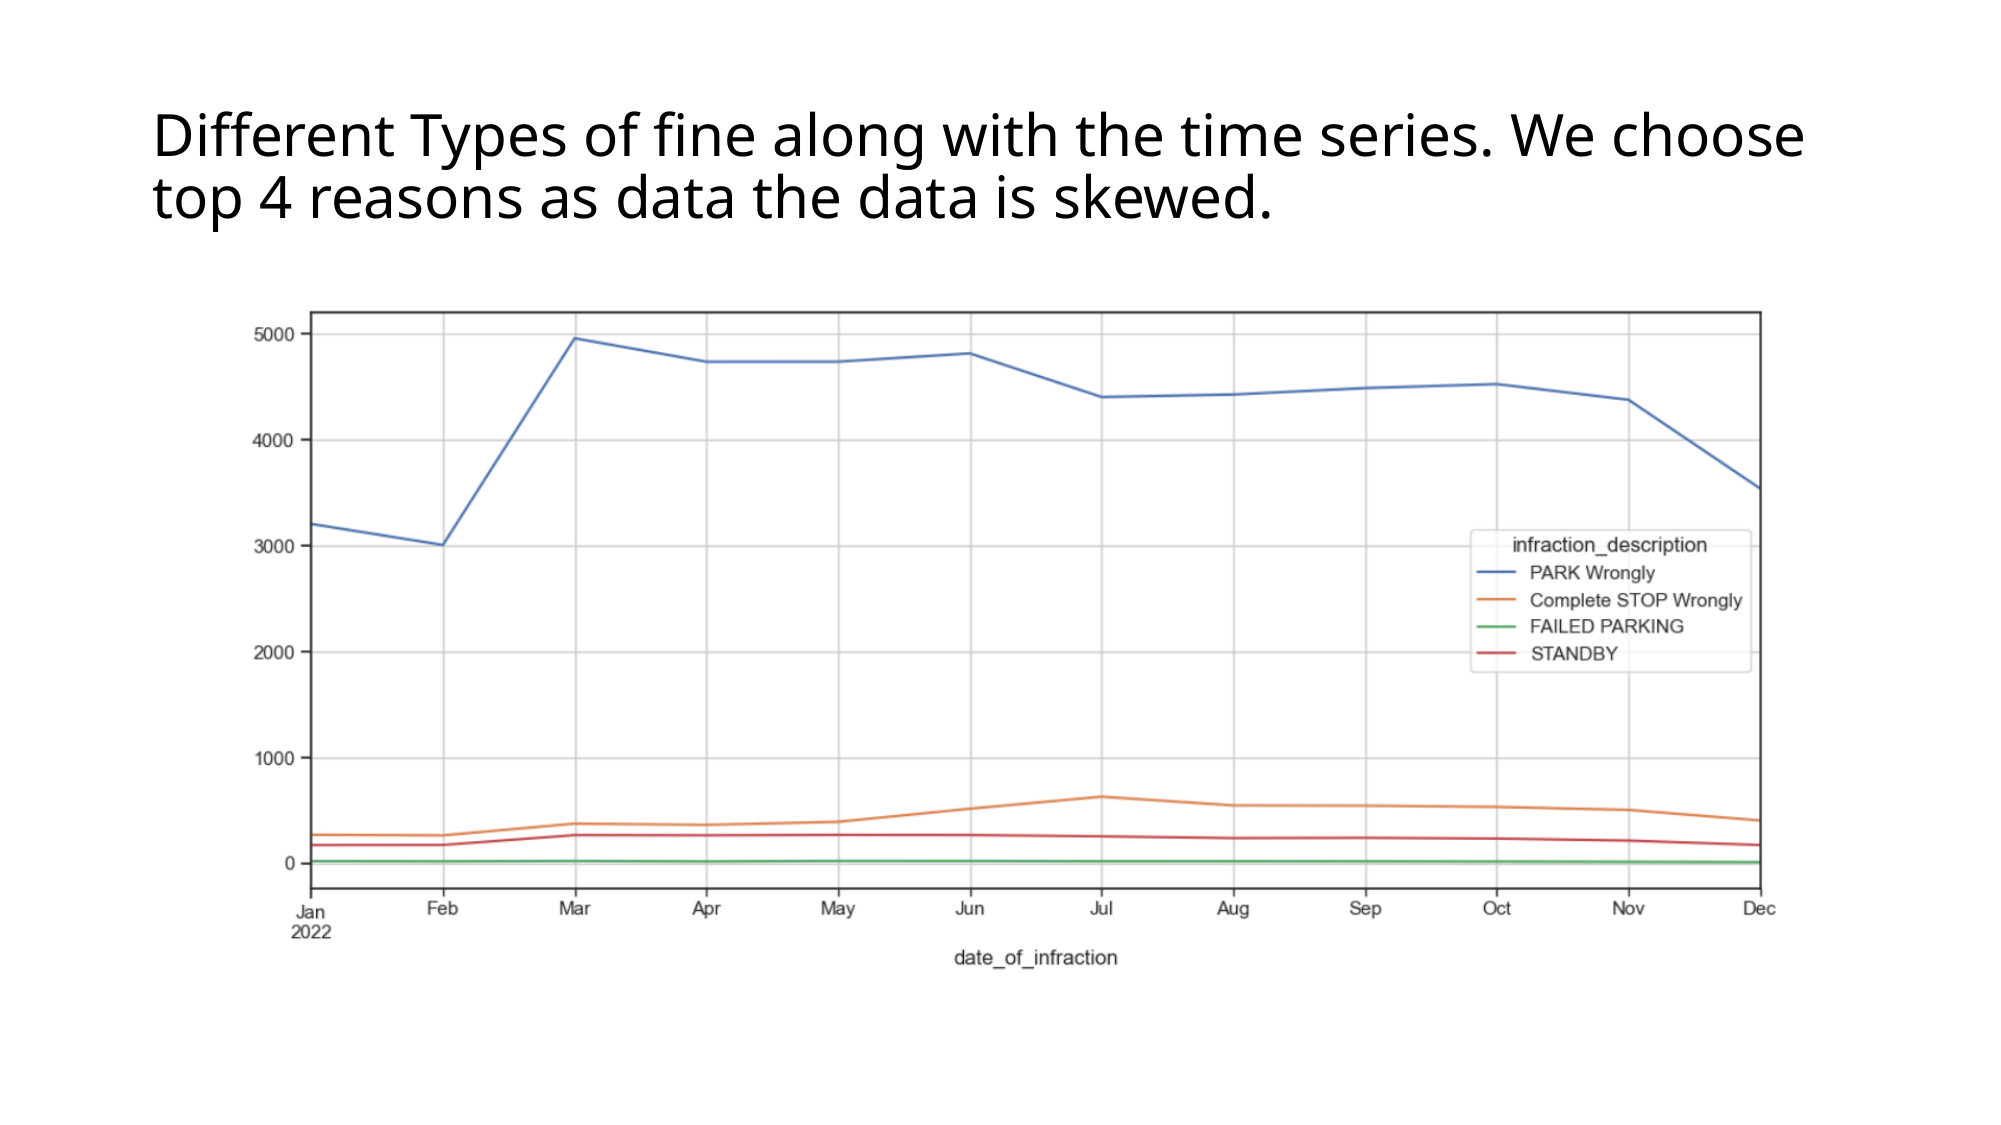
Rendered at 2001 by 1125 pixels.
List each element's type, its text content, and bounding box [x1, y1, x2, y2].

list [217, 302, 1783, 1010]
title Different Types of fine along with the time series. We choose top 4 reasons as data the data is skewed. [137, 59, 1863, 278]
